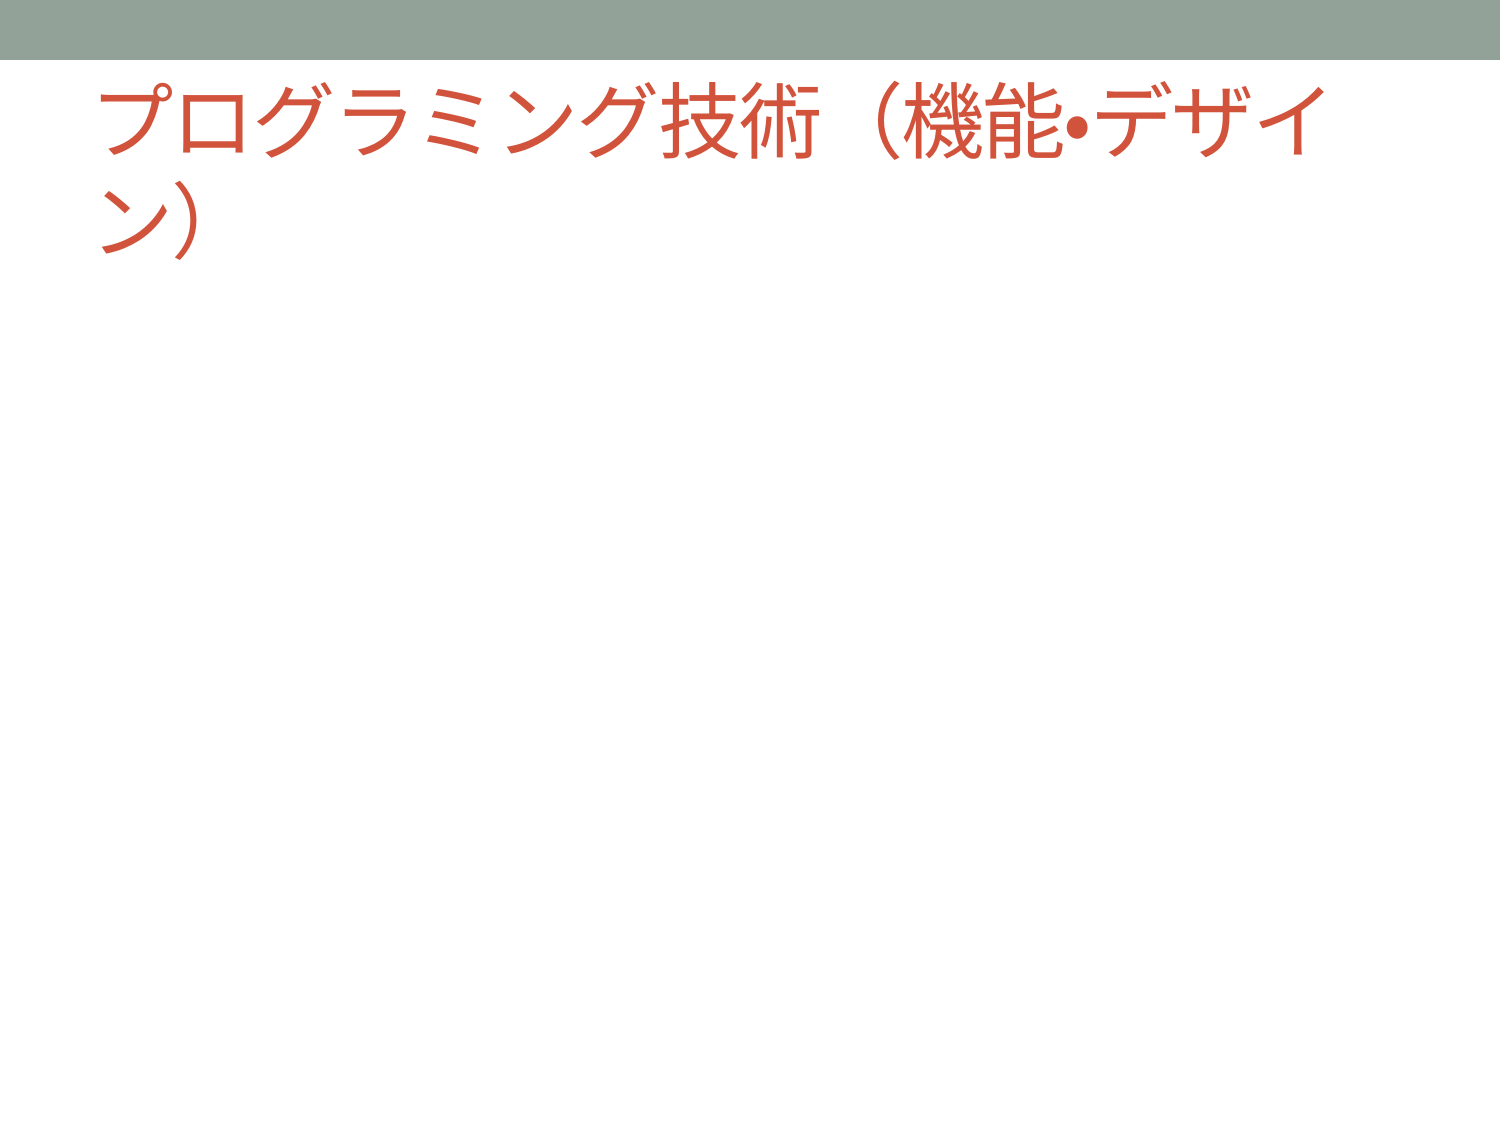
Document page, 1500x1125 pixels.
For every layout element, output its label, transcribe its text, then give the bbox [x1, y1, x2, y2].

title プログラミング技術（機能・デザイン） [75, 87, 1425, 250]
